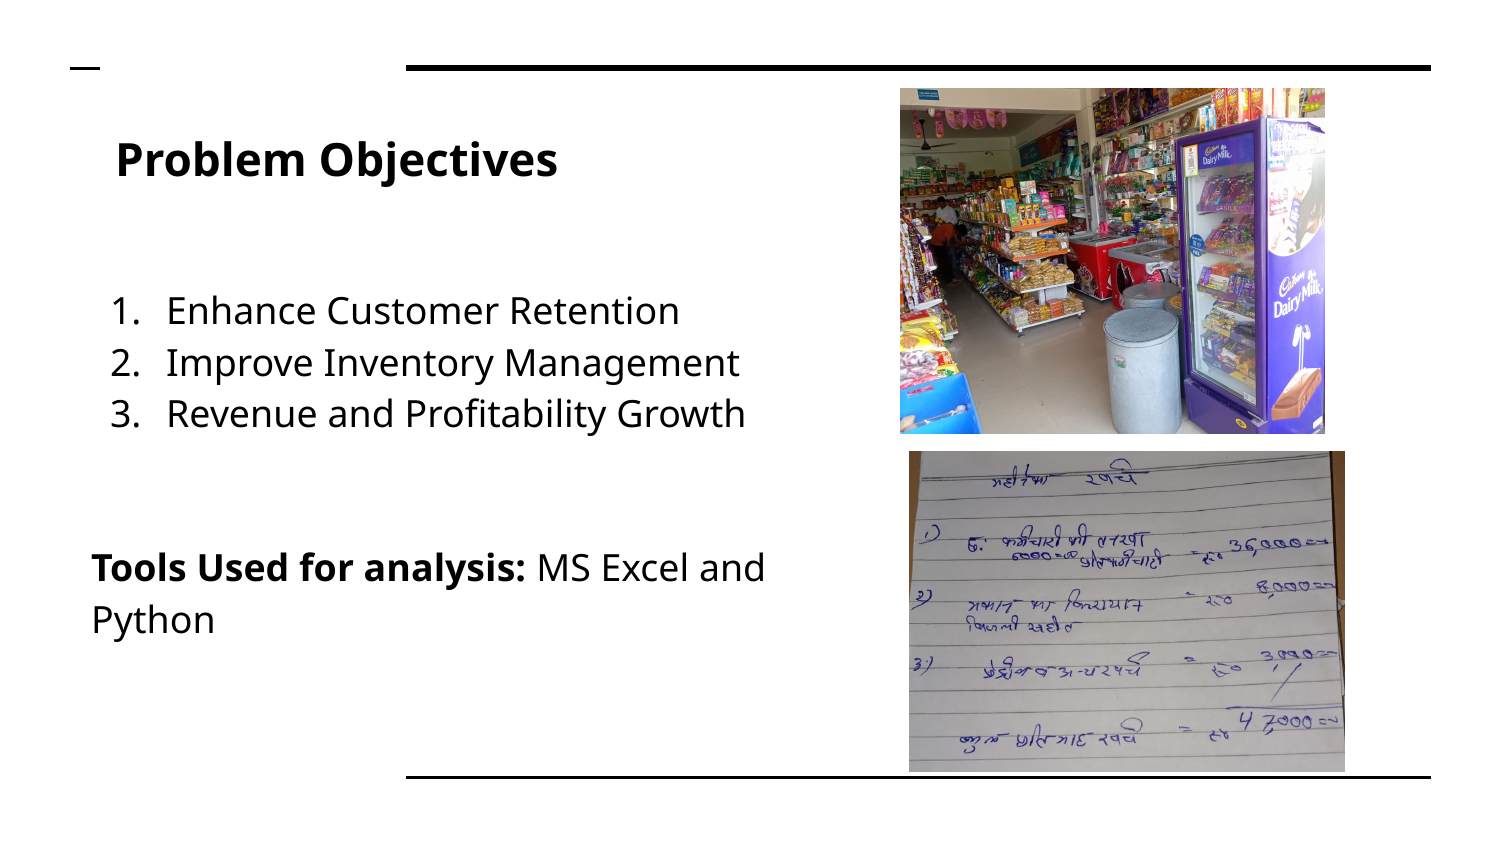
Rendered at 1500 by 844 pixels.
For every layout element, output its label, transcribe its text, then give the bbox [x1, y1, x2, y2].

picture [909, 450, 1345, 773]
list Enhance Customer Retention Improve Inventory Management Revenue and Profitability Growth Tools Used for analysis: MS Excel and Python [76, 265, 813, 758]
title Problem Objectives [100, 115, 895, 220]
picture [900, 88, 1325, 434]
